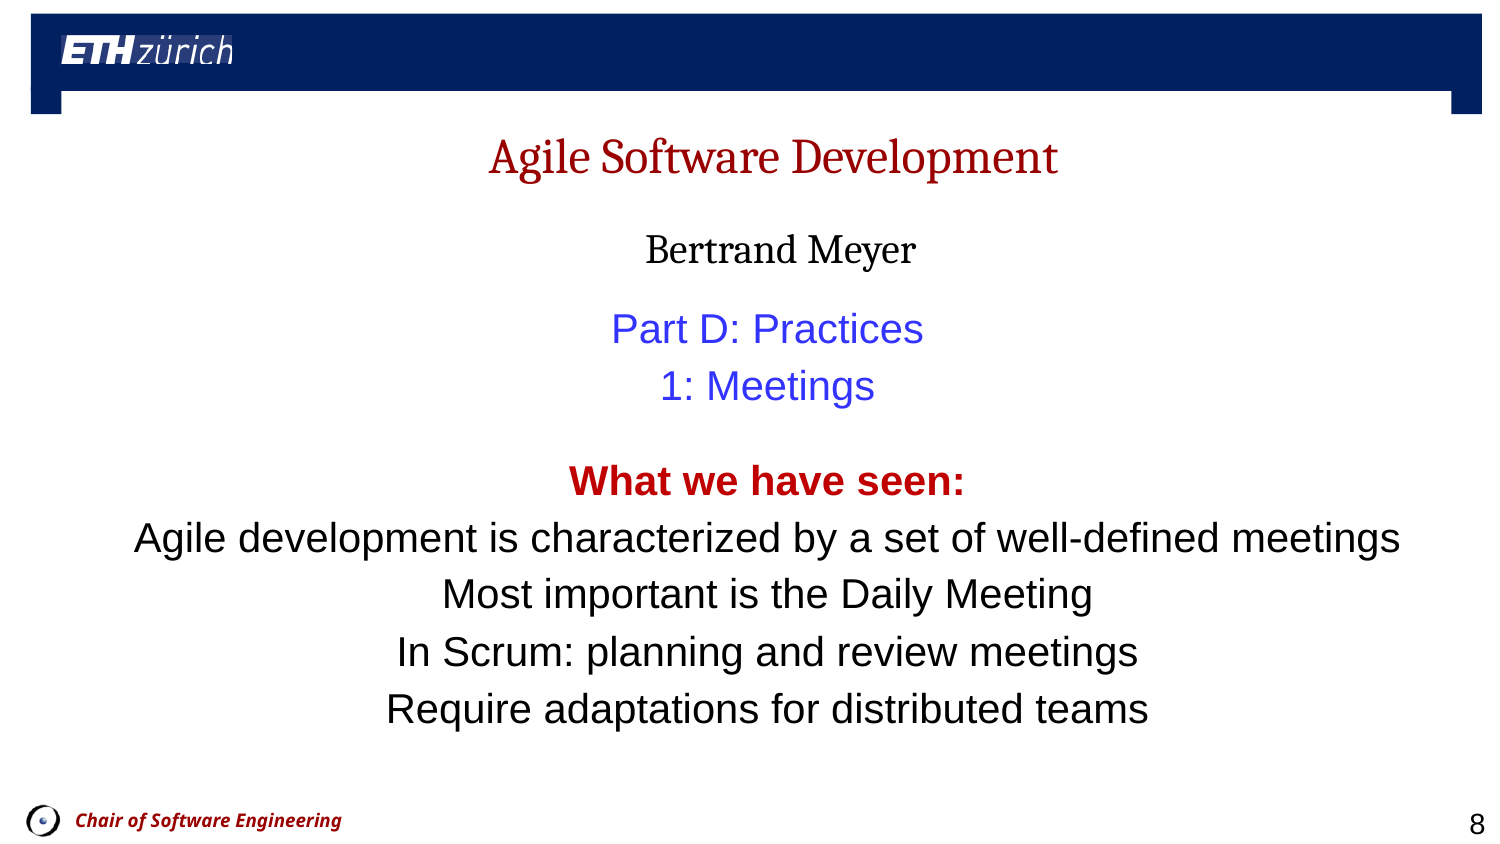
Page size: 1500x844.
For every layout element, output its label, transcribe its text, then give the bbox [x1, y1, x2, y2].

list Part D: Practices 1: Meetings What we have seen: Agile development is characterized by a set of well-defined meetings Most important is the Daily Meeting In Scrum: planning and review meetings Require adaptations for distributed teams [62, 286, 1473, 769]
picture [25, 801, 61, 838]
